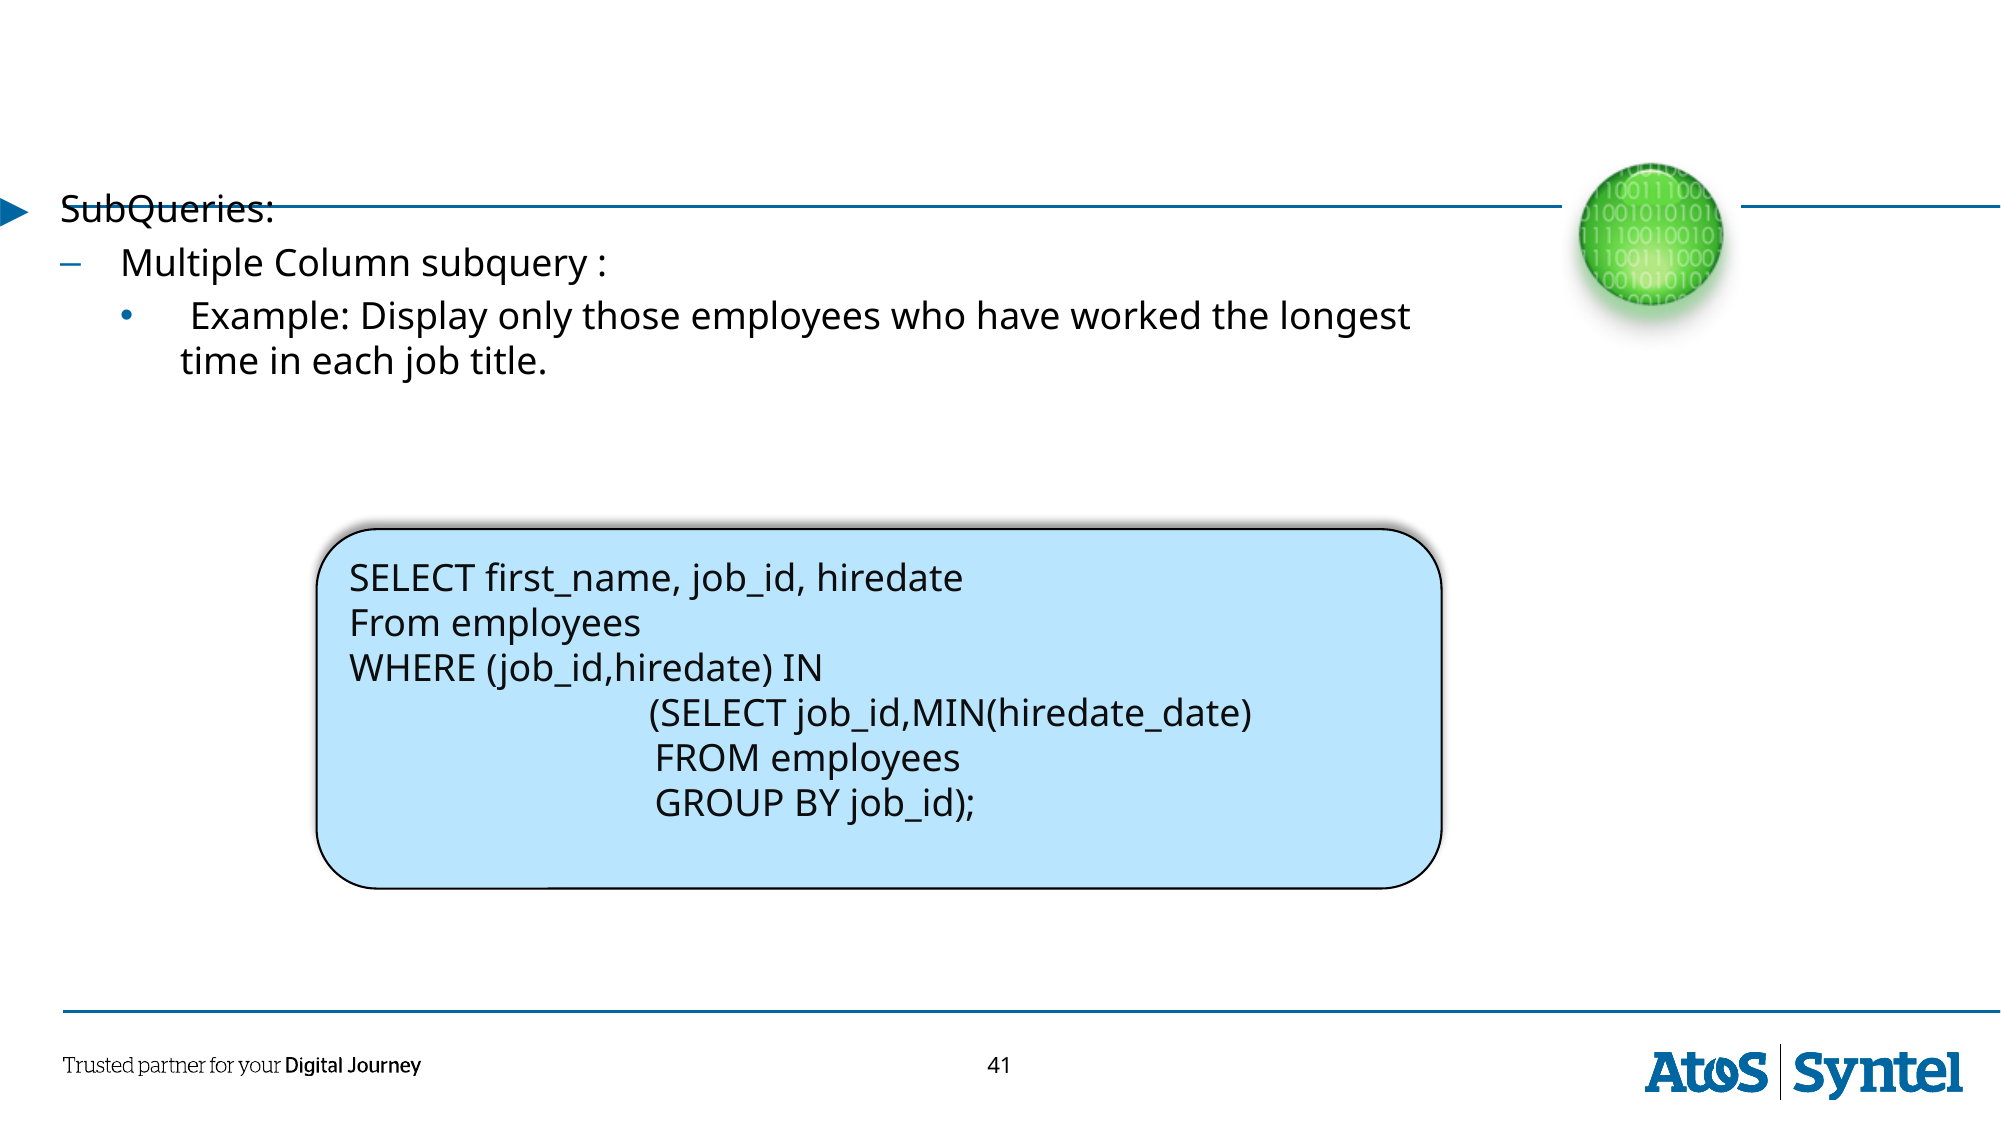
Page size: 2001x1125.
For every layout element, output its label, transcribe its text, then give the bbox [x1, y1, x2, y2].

text_box SELECT first_name, job_id, hiredate From employees WHERE (job_id,hiredate) IN (SELECT job_id,MIN(hiredate_date) FROM employees GROUP BY job_id); [316, 529, 1442, 889]
picture [1562, 160, 1741, 350]
list SubQueries: Multiple Column subquery : Example: Display only those employees who have worked the longest time in each job title. [0, 185, 1421, 1073]
